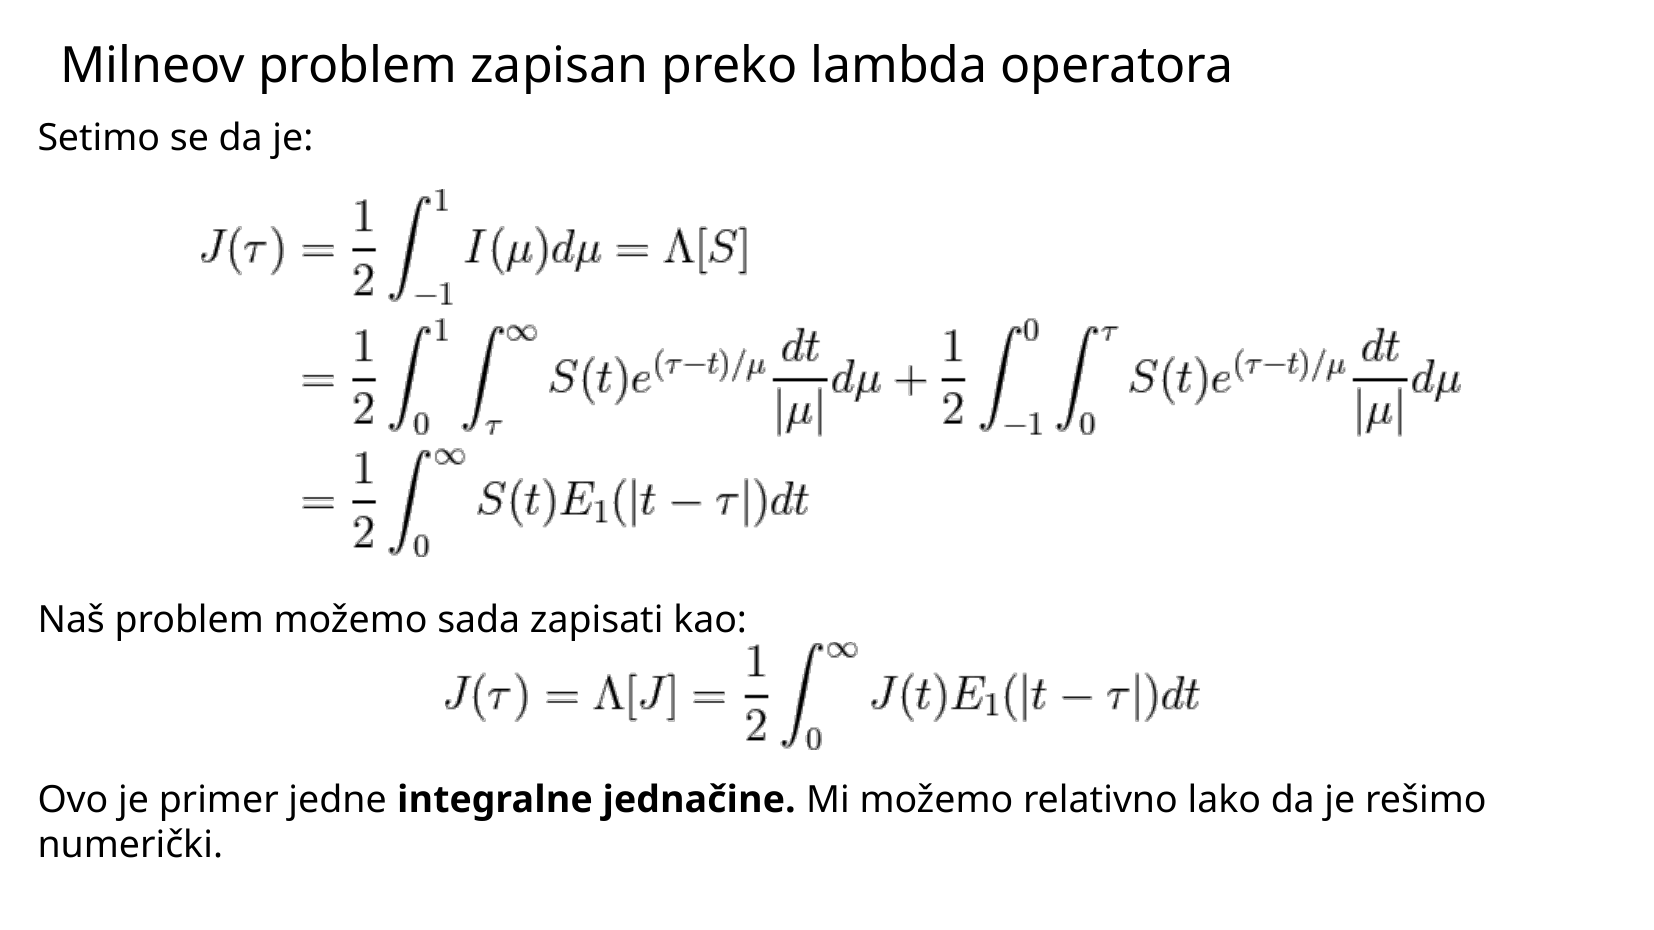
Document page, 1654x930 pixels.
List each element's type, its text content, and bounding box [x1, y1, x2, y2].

list Setimo se da je: Naš problem možemo sada zapisati kao: Ovo je primer jedne integralne jednačine. Mi možemo relativno lako da je rešimo numerički. [37, 112, 1627, 842]
title Milneov problem zapisan preko lambda operatora [59, 0, 1648, 141]
picture [444, 641, 1201, 751]
picture [201, 189, 1462, 558]
